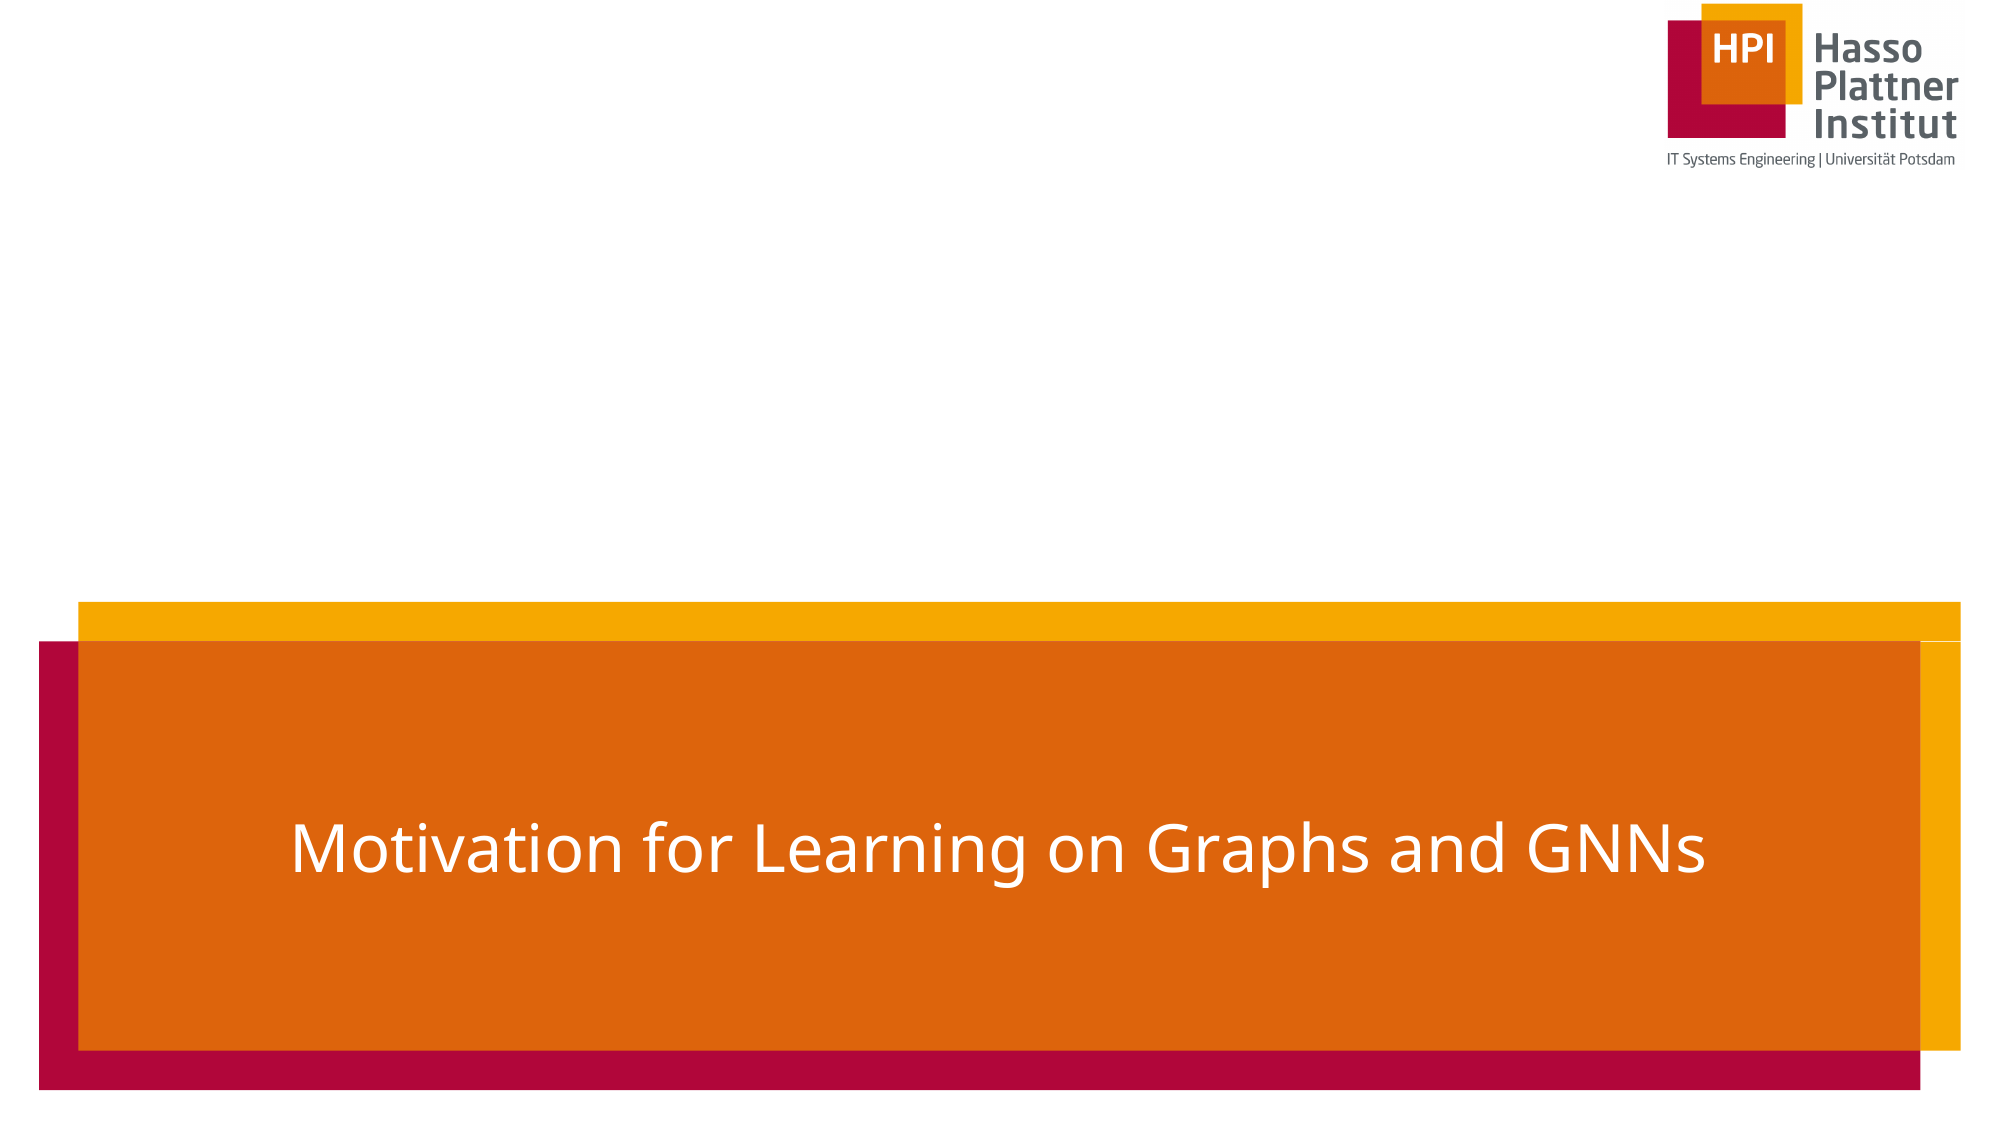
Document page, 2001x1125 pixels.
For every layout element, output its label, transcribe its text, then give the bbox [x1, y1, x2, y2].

picture [1664, 0, 1965, 170]
title Motivation for Learning on Graphs and GNNs [78, 641, 1921, 1051]
